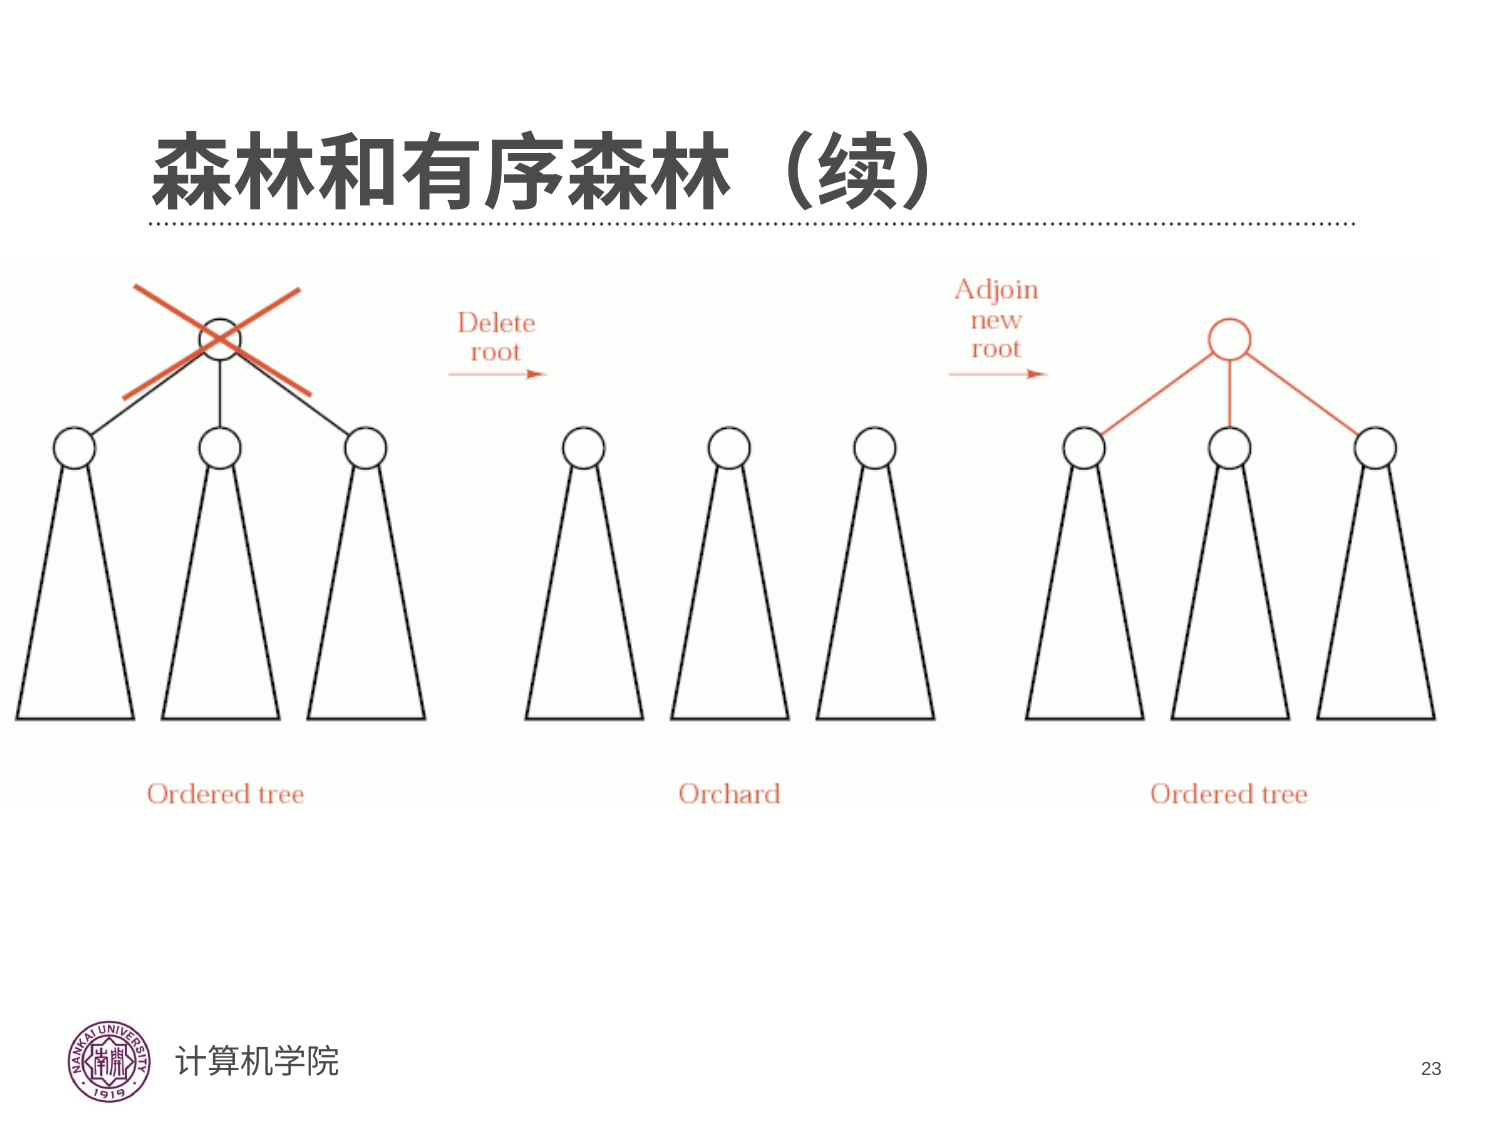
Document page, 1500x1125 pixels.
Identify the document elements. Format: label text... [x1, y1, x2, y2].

picture [0, 262, 1439, 807]
slide_number 23 [1308, 1048, 1458, 1093]
picture [64, 1017, 154, 1106]
title 森林和有序森林（续） [150, 83, 1360, 221]
